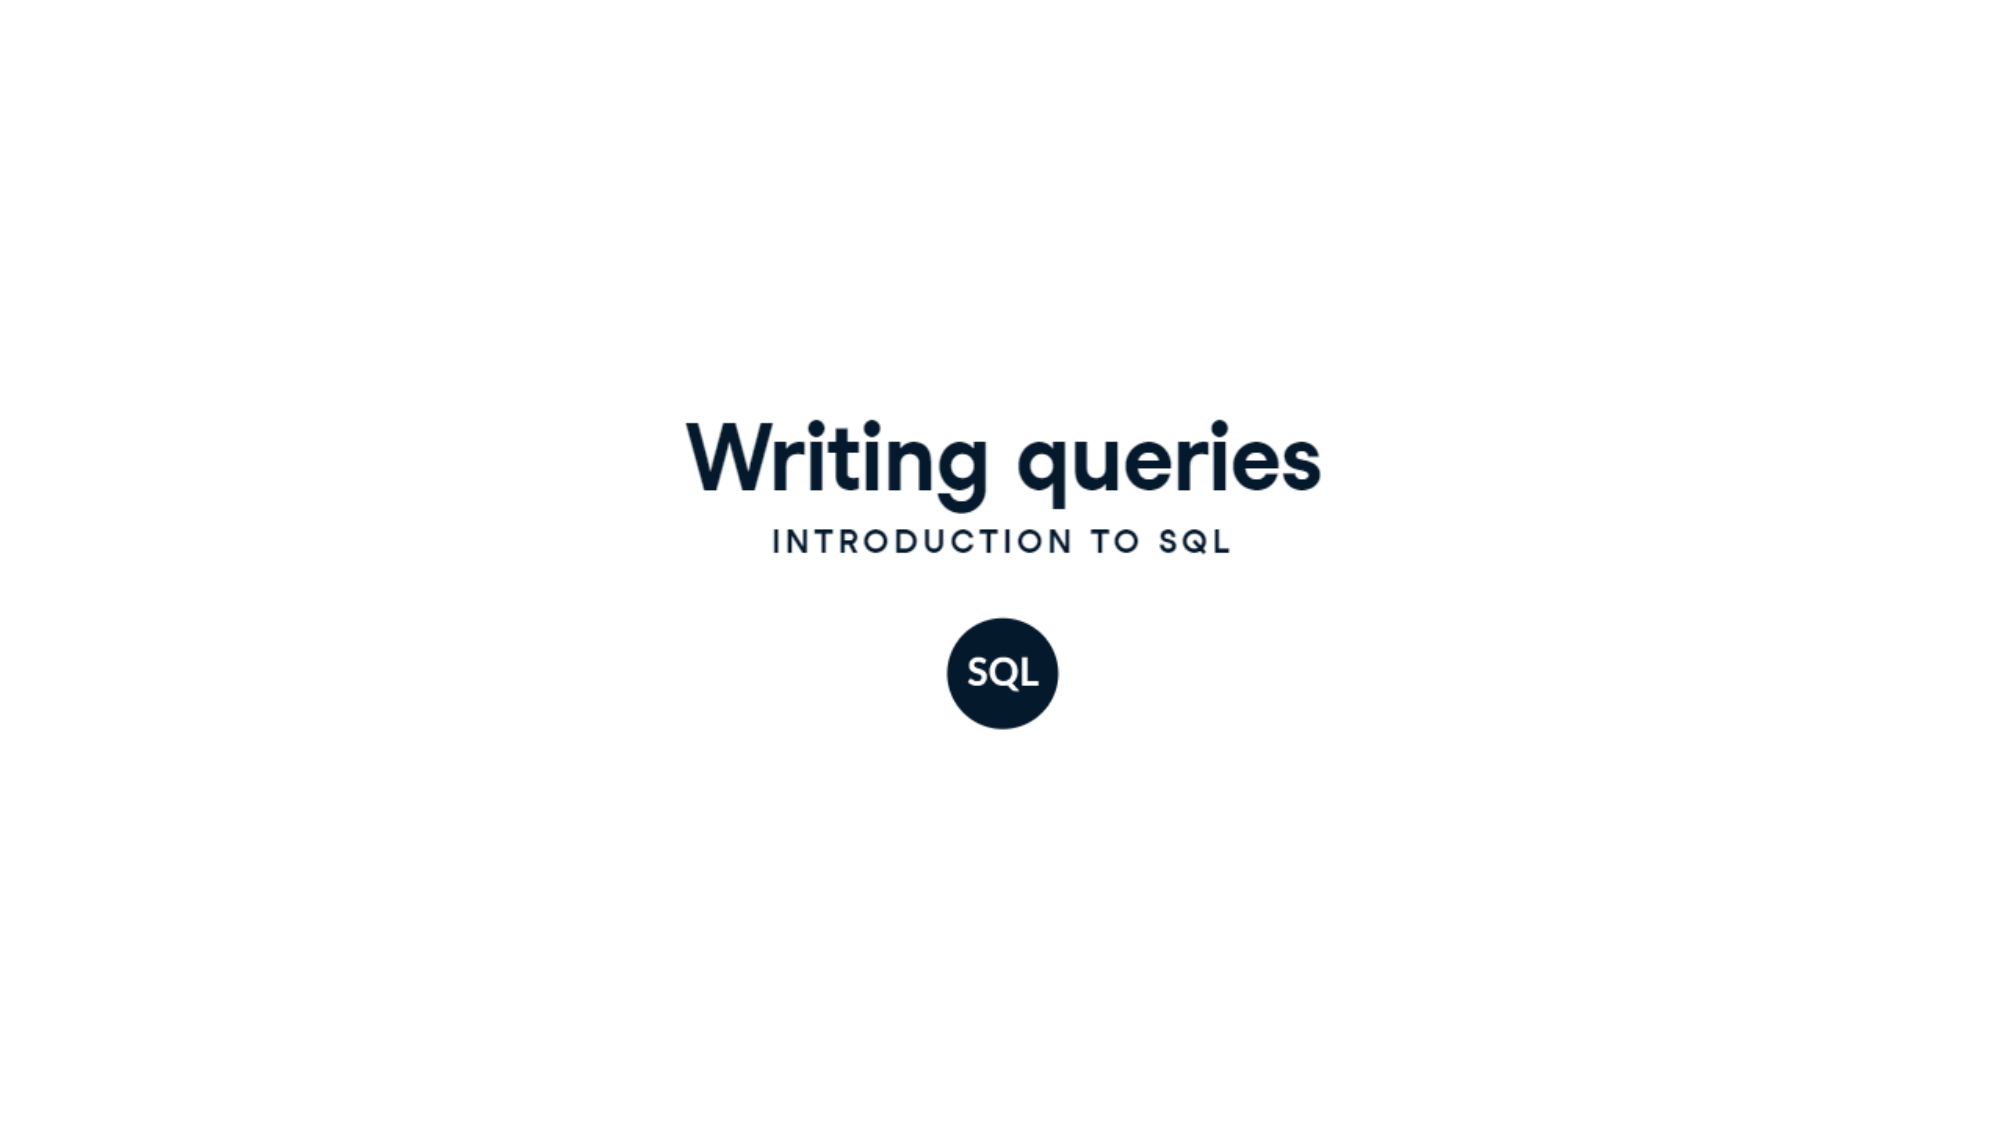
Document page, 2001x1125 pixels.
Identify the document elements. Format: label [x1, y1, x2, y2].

picture [632, 378, 1368, 747]
